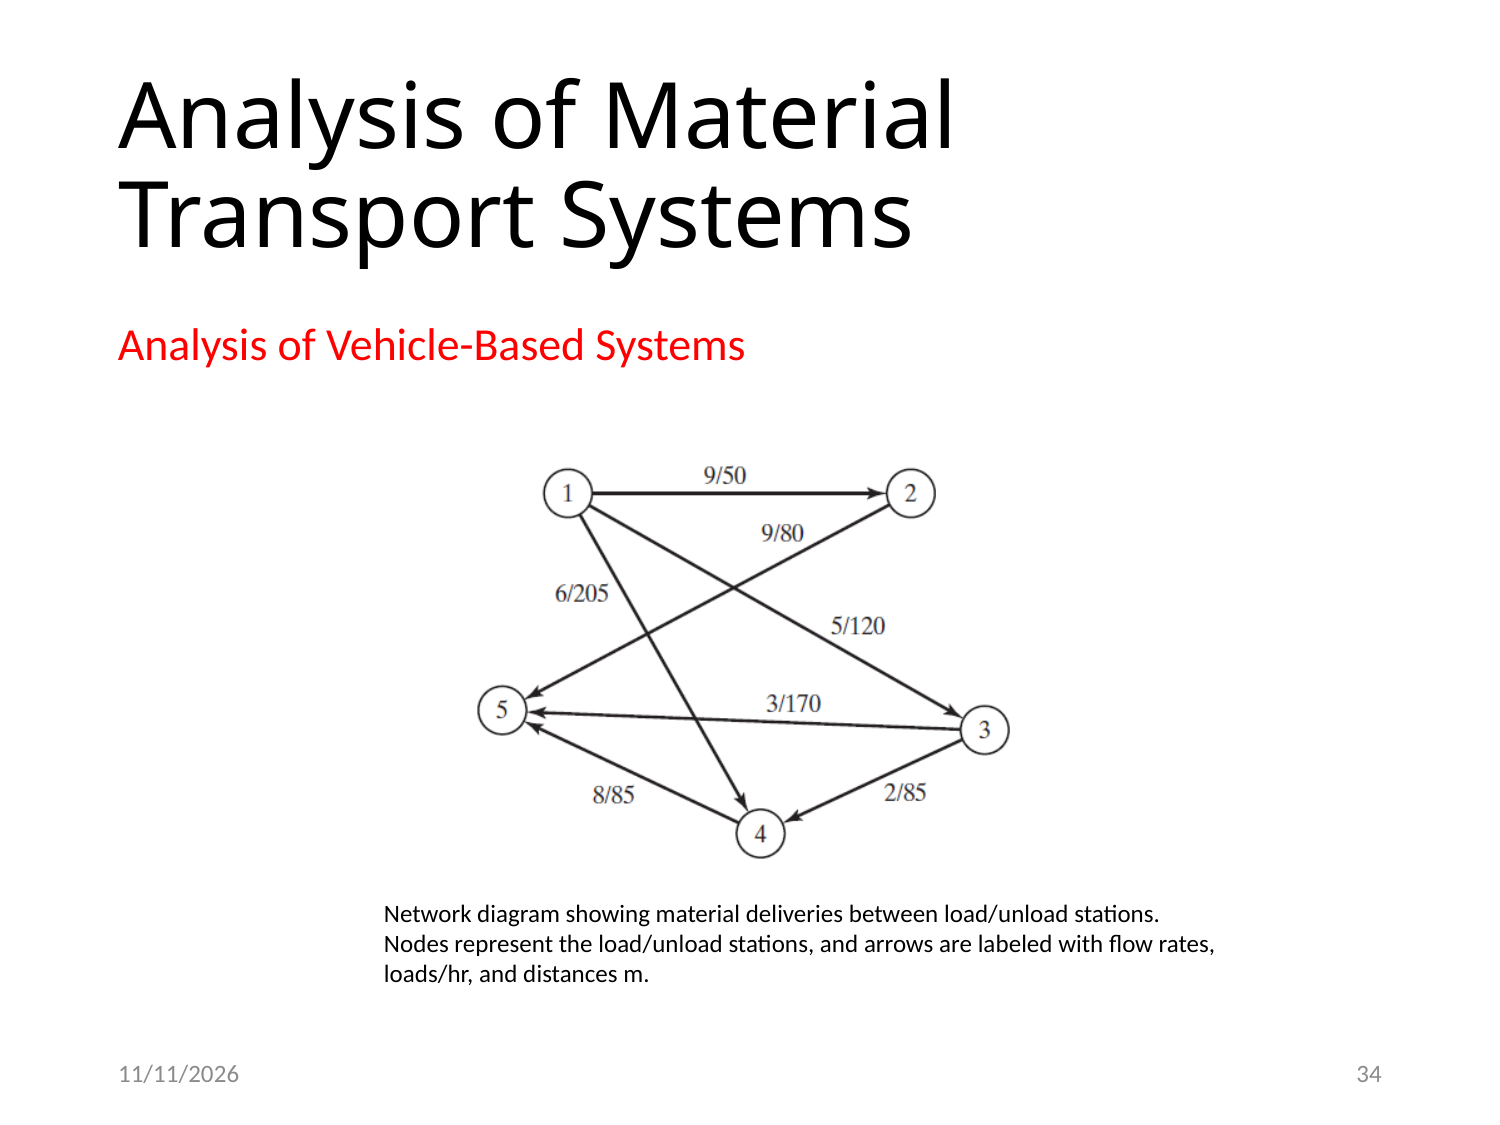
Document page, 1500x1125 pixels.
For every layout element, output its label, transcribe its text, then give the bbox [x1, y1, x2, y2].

title Analysis of Material Transport Systems [103, 59, 1397, 278]
text_box Analysis of Vehicle-Based Systems [103, 307, 1448, 377]
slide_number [103, 1042, 441, 1103]
picture [425, 434, 1075, 890]
text_box Network diagram showing material deliveries between load/unload stations. Nodes represent the load/unload stations, and arrows are labeled with flow rates, loads/hr, and distances m. [369, 890, 1500, 995]
slide_number 34 [1059, 1042, 1397, 1103]
